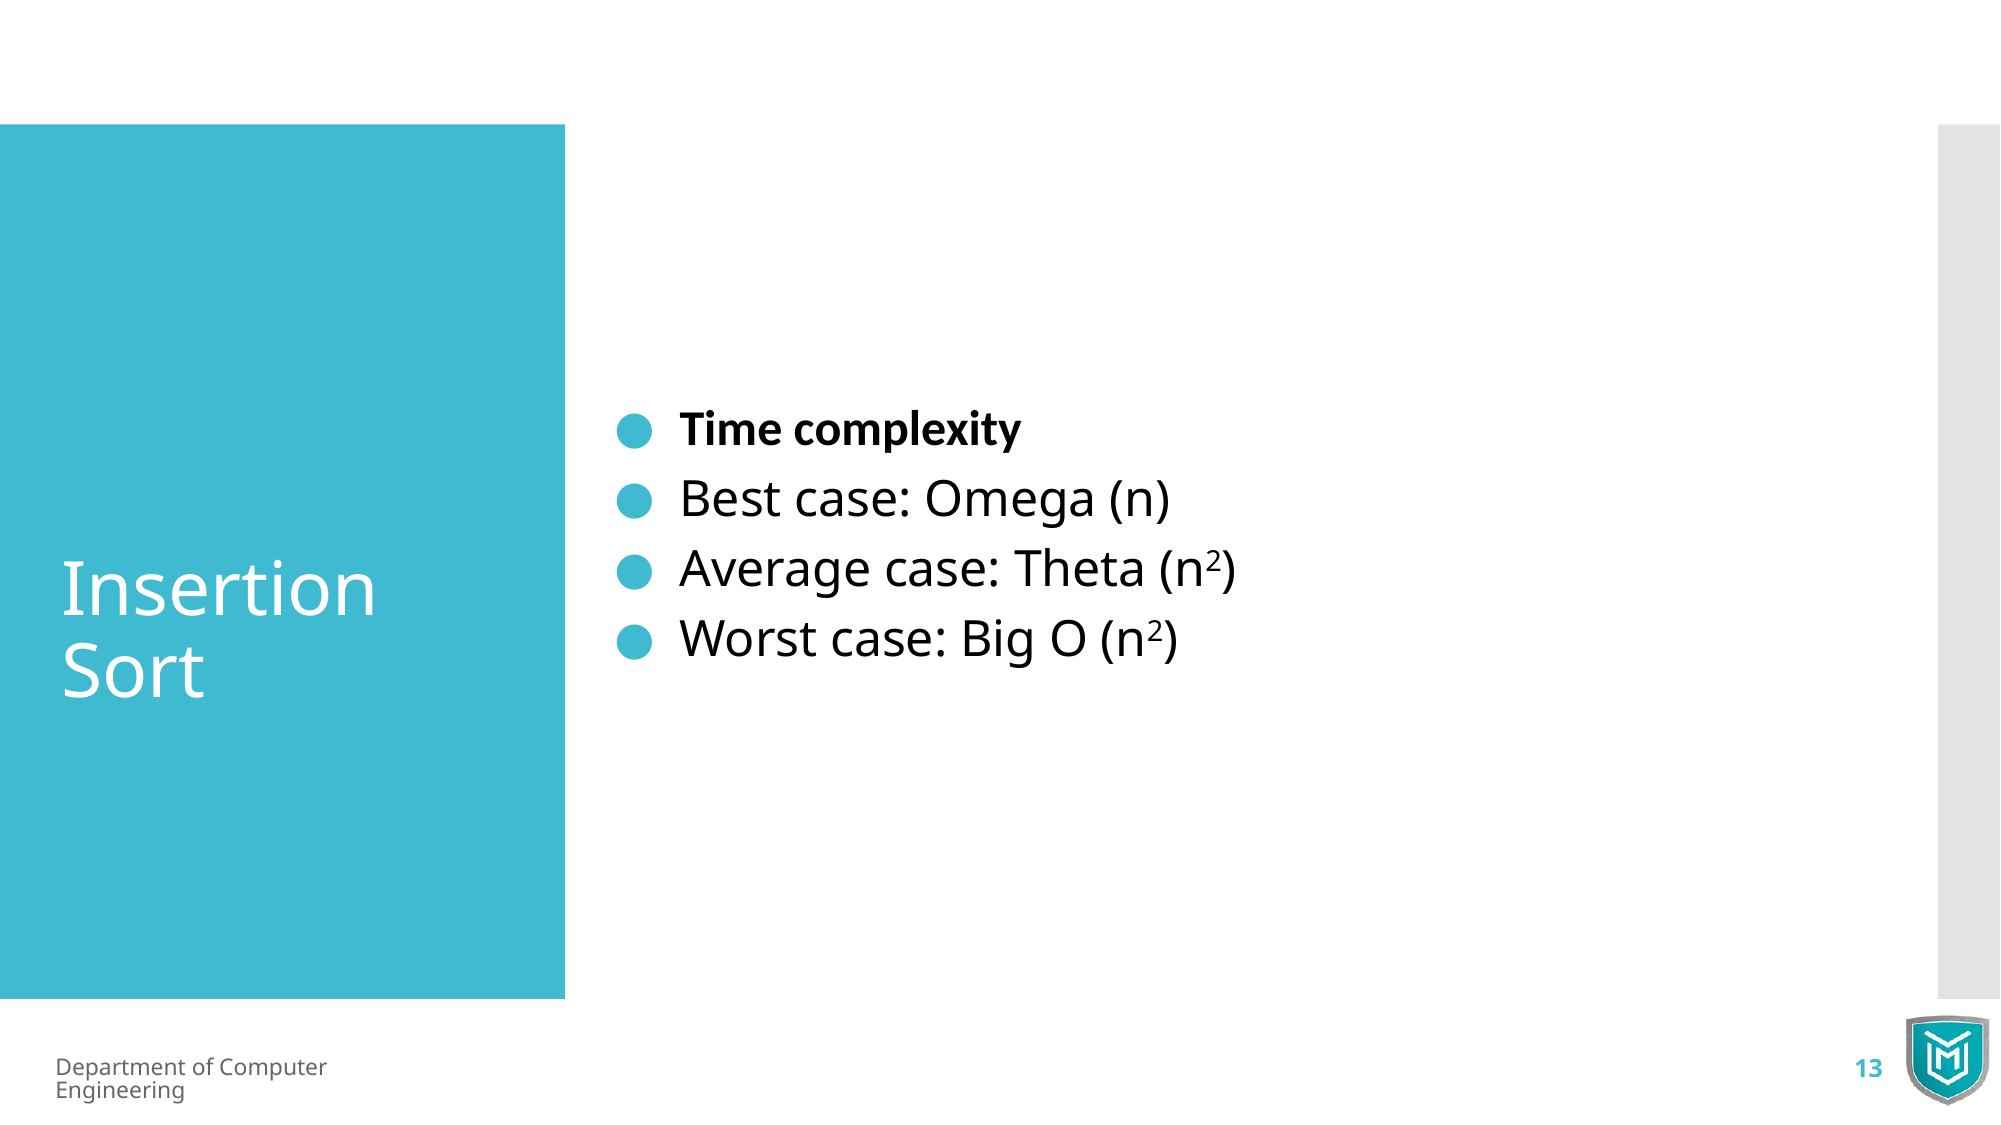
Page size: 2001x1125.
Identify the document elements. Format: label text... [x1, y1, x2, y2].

text_box Insertion Sort [58, 537, 484, 713]
picture [1896, 995, 2000, 1125]
slide_number 13 [1848, 1061, 1888, 1091]
footer Department of Computer Engineering [53, 1056, 428, 1084]
text_box Time complexity Best case: Omega (n) Average case: Theta (n2) Worst case: Big O (n2) [612, 385, 1931, 738]
